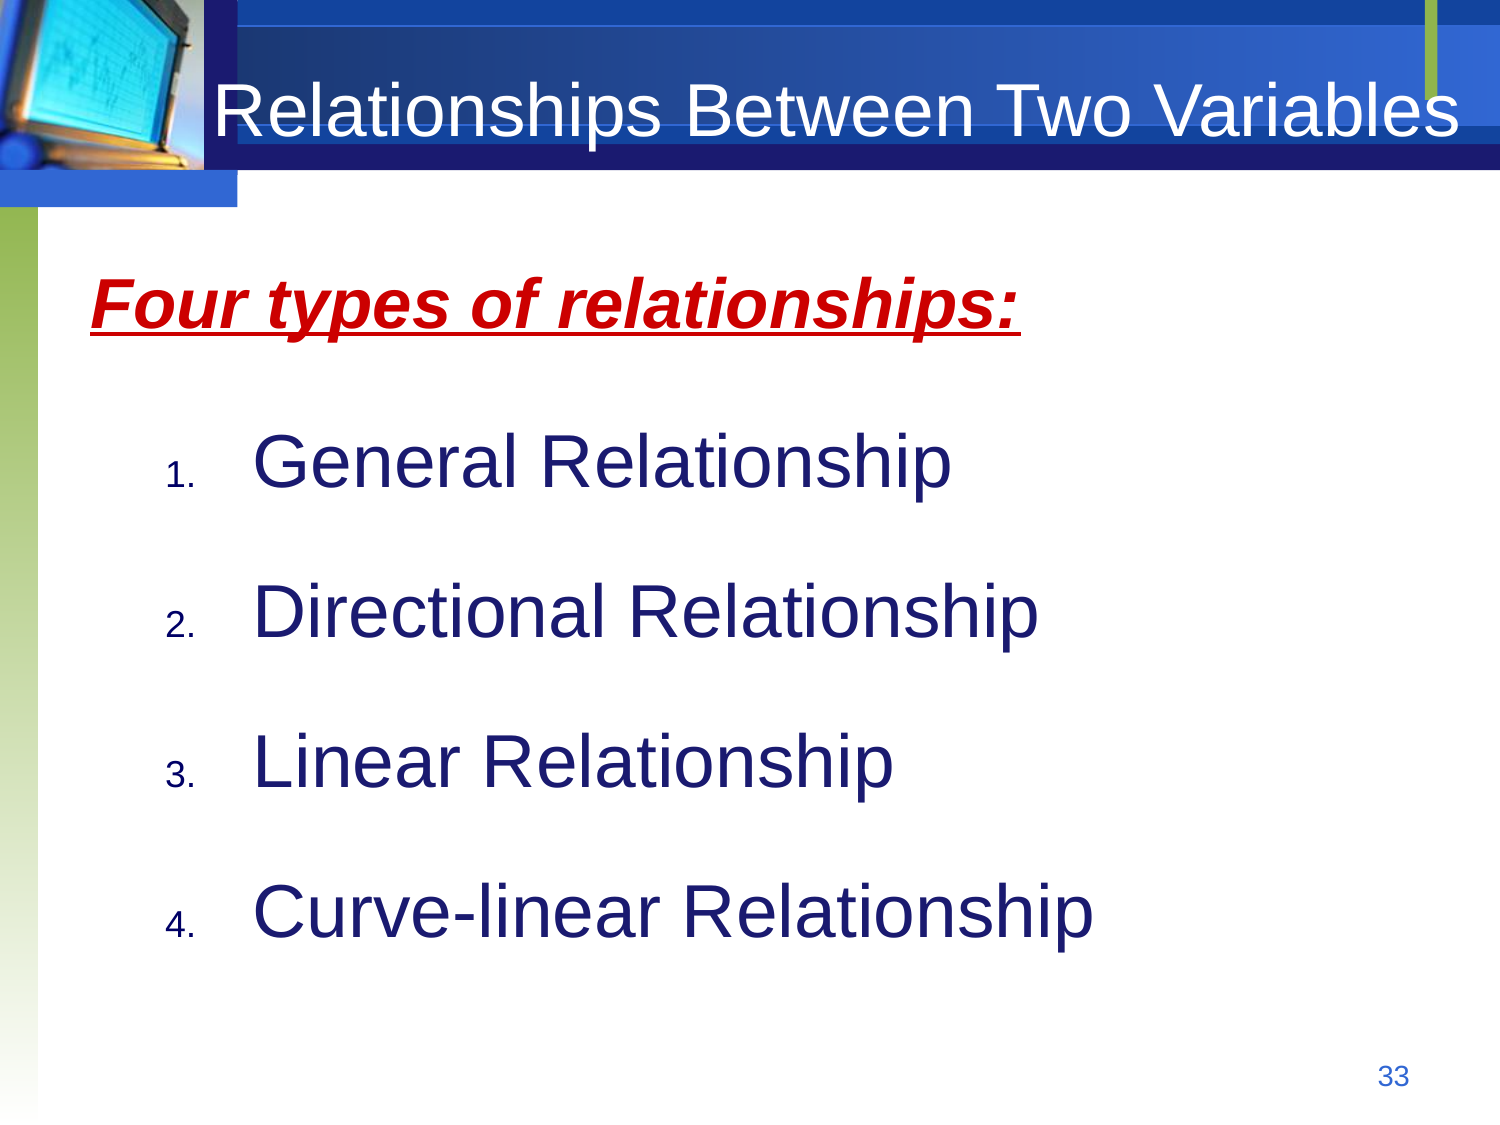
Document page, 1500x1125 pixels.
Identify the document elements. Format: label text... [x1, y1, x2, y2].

picture [0, 0, 204, 169]
slide_number 33 [1074, 1049, 1426, 1125]
list Four types of relationships: General Relationship Directional Relationship Linear Relationship Curve-linear Relationship [74, 249, 1351, 1026]
title Relationships Between Two Variables [124, 62, 1500, 151]
